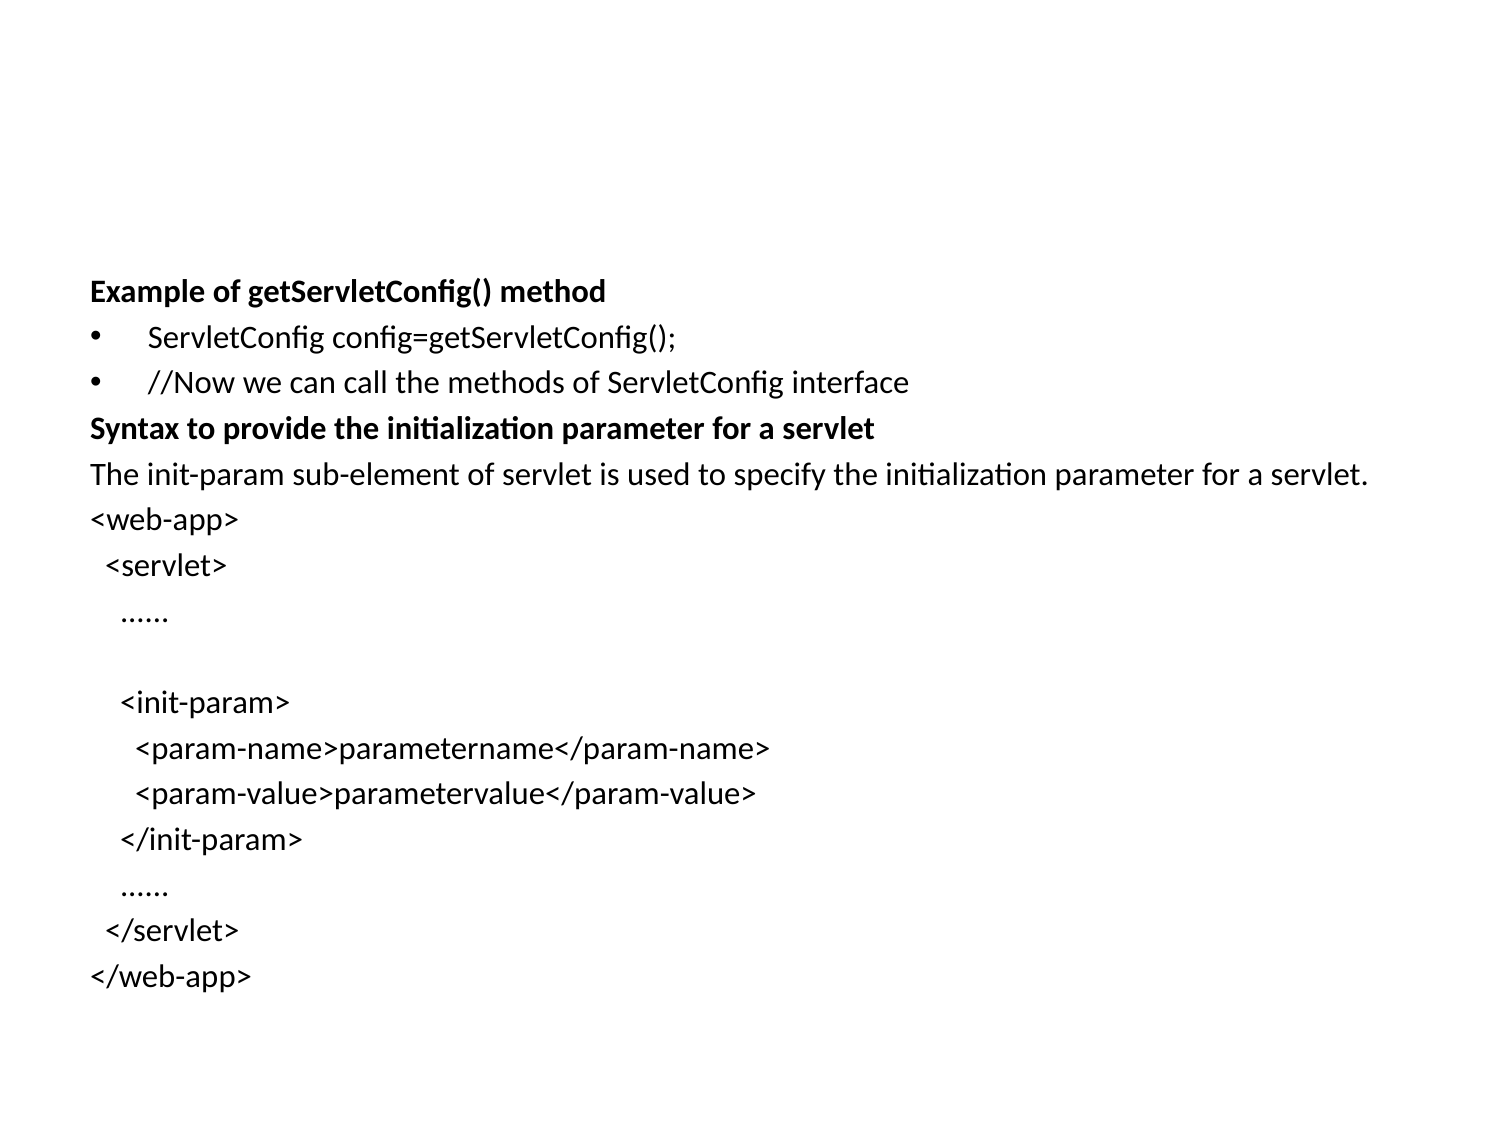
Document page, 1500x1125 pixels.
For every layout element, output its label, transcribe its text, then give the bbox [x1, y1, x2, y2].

list Example of getServletConfig() method ServletConfig config=getServletConfig(); //Now we can call the methods of ServletConfig interface Syntax to provide the initialization parameter for a servlet The init-param sub-element of servlet is used to specify the initialization parameter for a servlet. <web-app> <servlet> ...... <init-param> <param-name>parametername</param-name> <param-value>parametervalue</param-value> </init-param> ...... </servlet> </web-app> [75, 262, 1425, 1005]
